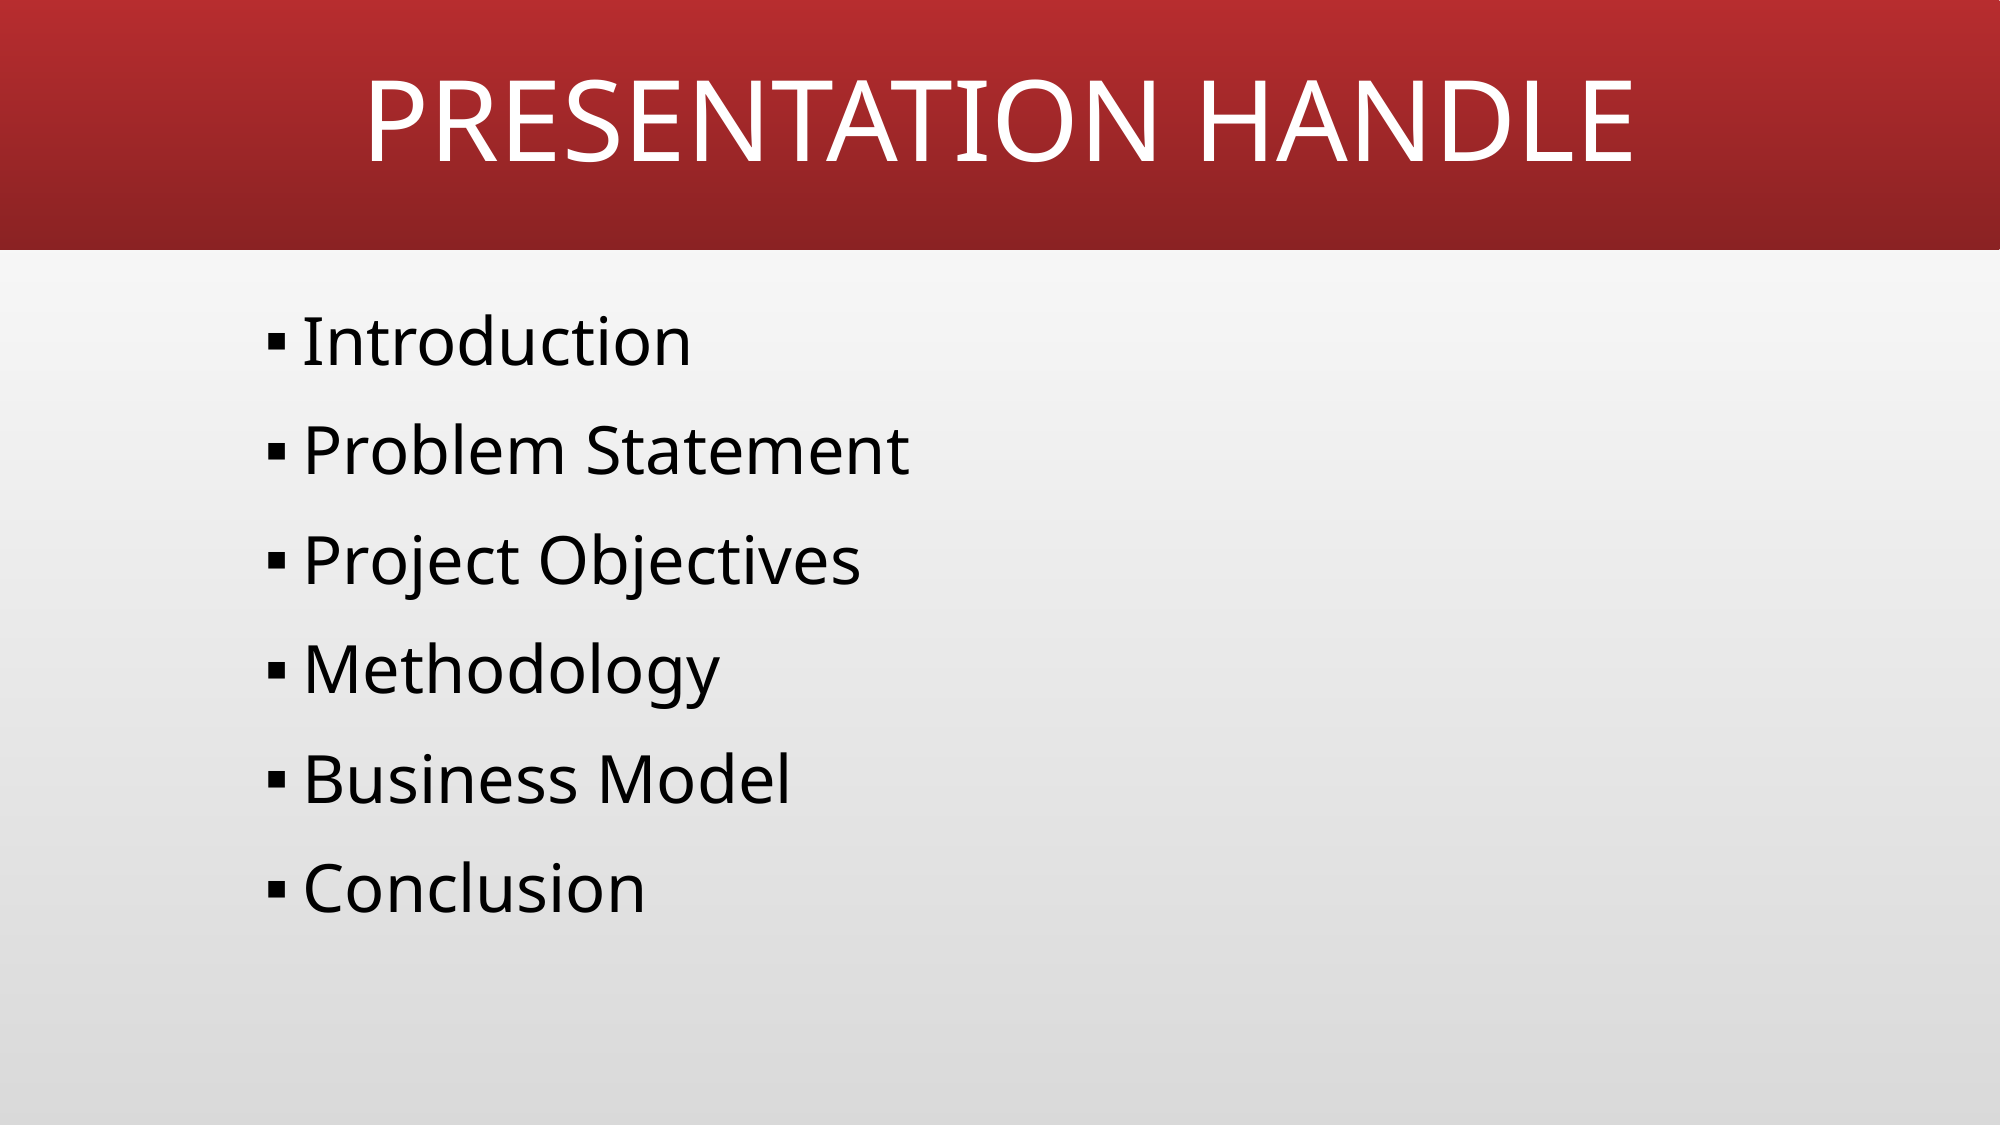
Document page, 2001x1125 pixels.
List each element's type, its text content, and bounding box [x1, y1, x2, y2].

title PRESENTATION HANDLE [174, 16, 1825, 234]
list Introduction Problem Statement Project Objectives Methodology Business Model Conclusion [249, 299, 1750, 1050]
